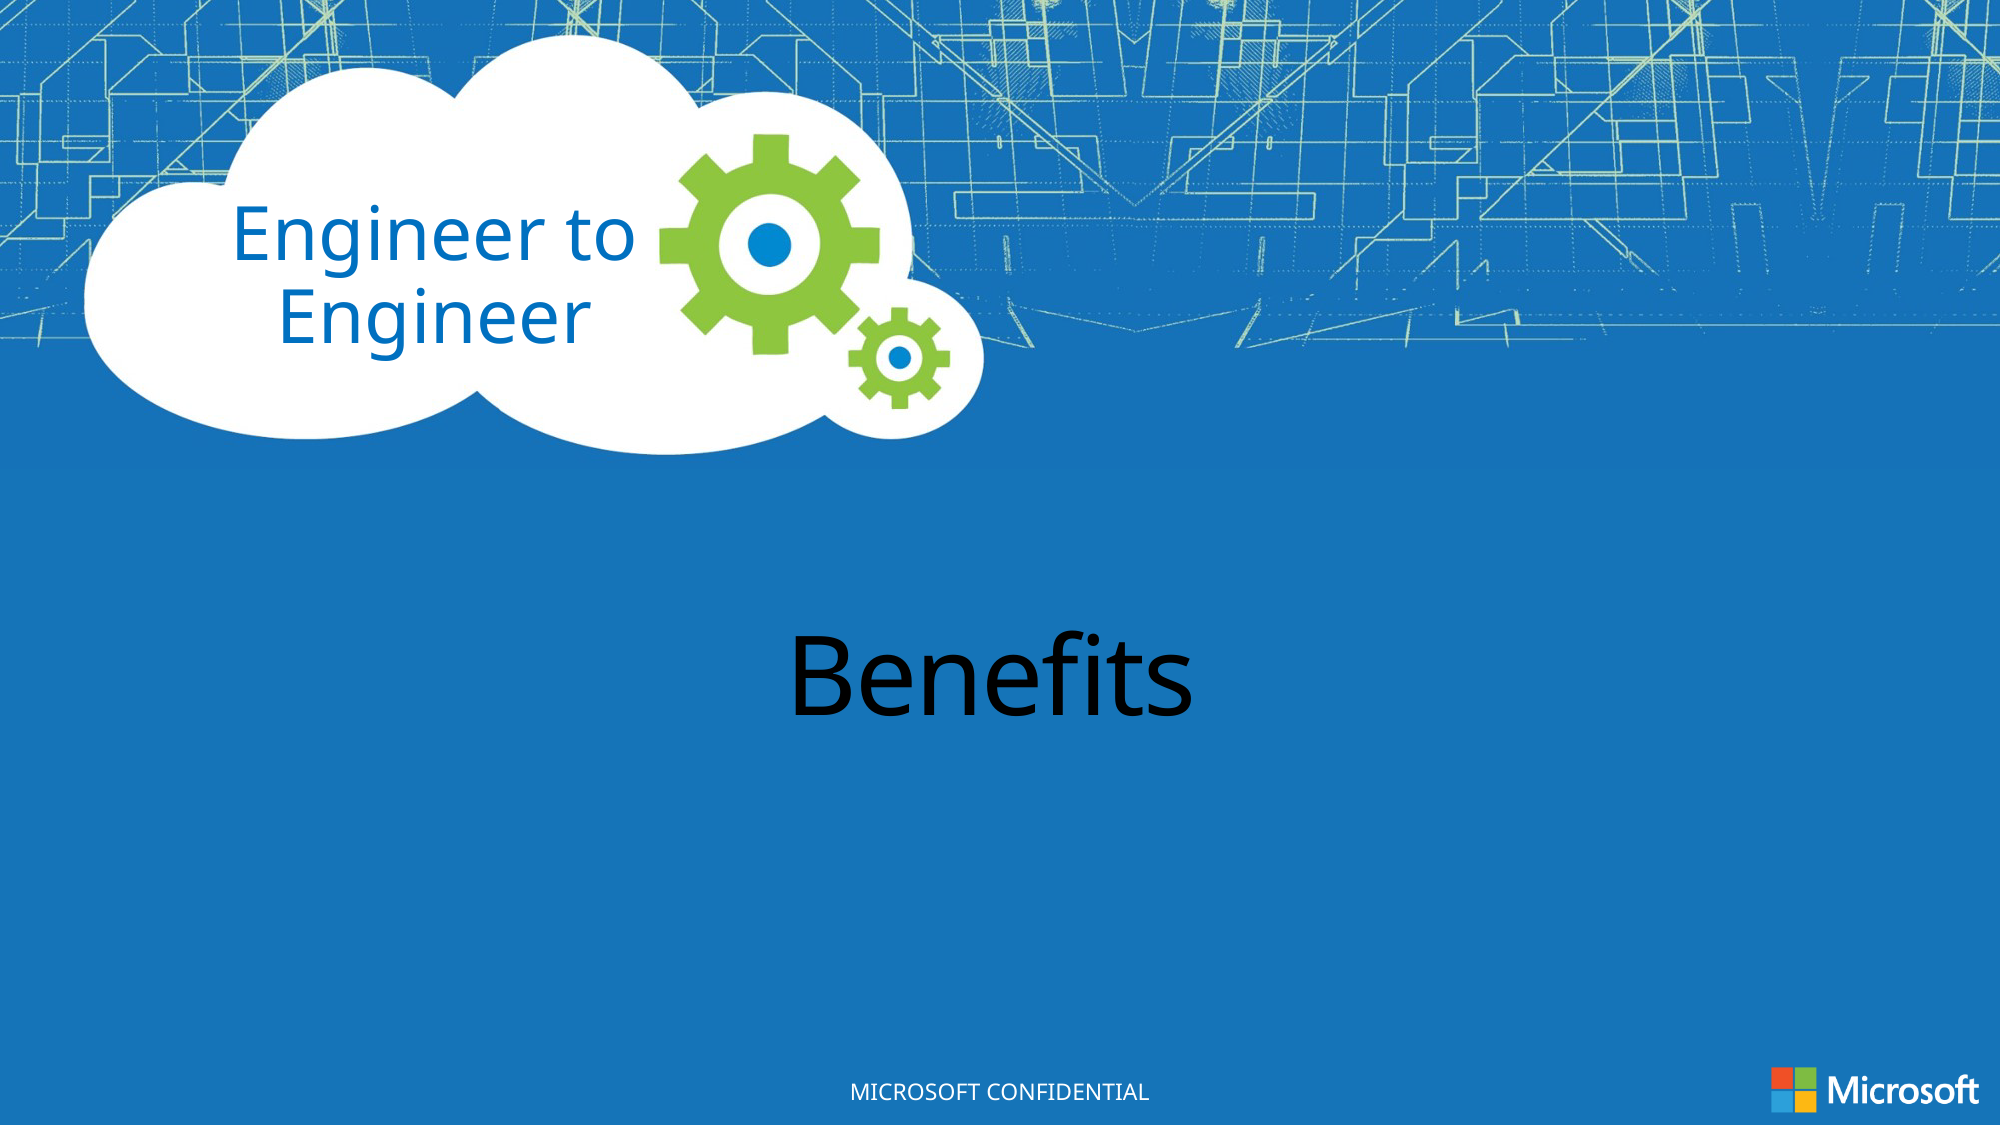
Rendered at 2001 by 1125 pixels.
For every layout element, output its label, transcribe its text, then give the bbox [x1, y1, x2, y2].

picture [0, 0, 2000, 469]
title Benefits [44, 605, 1938, 753]
picture [1770, 1066, 1980, 1113]
